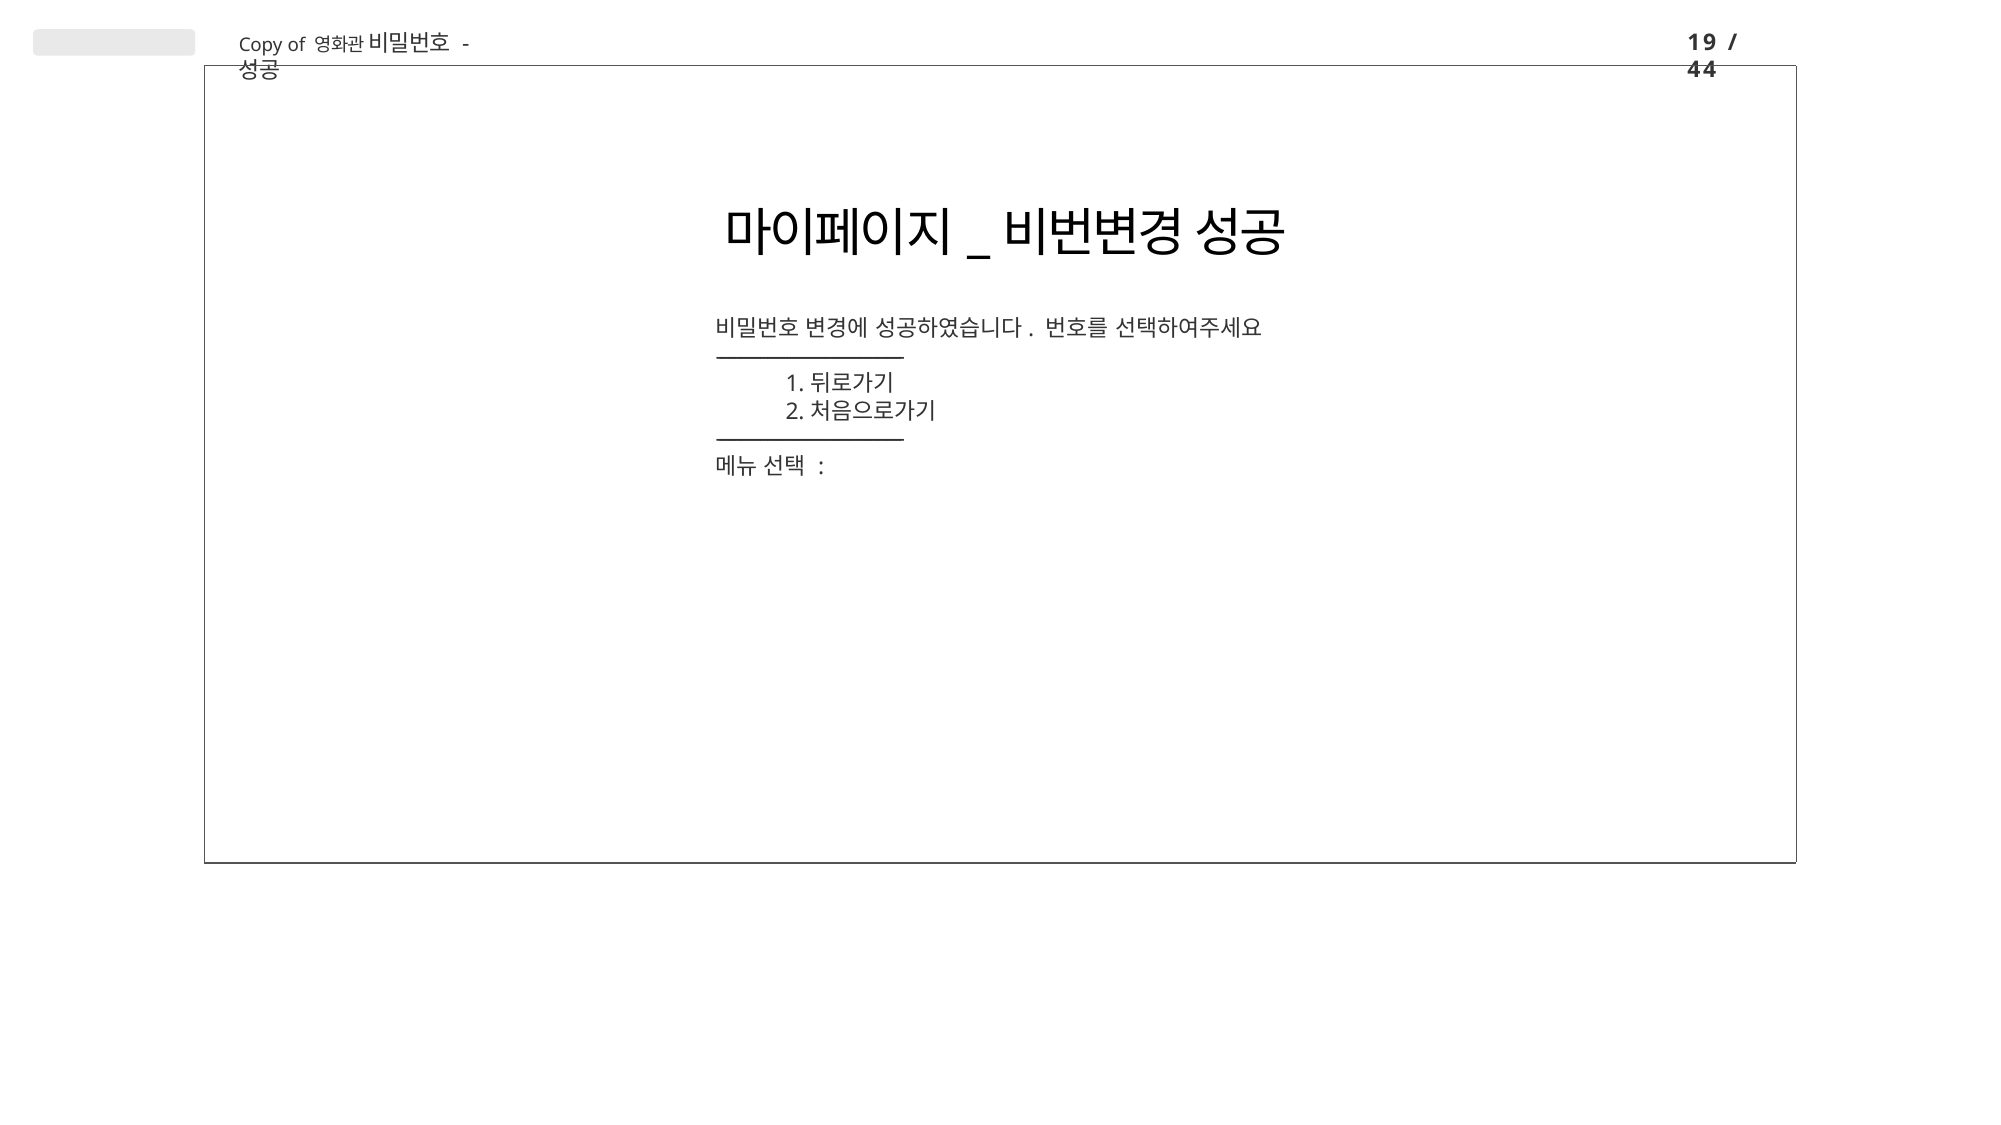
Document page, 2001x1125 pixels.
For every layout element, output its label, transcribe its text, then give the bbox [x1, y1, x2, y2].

title 마이페이지_비번변경 성공 [722, 196, 1367, 307]
text_box 비밀번호 변경에 성공하였습니다. 번호를 선택하여주세요 ---------------------------------------------------------------- 뒤로가기 처음으로가기 ---------------------------------------------------------------- 메뉴 선택 : [713, 307, 1374, 479]
text_box Copy of 영화관 비밀번호 - 성공 [236, 25, 510, 65]
text_box Copy of 영화관 비밀번호 - 성공 [236, 66, 510, 84]
text_box 19 / 44 [1685, 24, 1772, 65]
text_box 19 / 44 [1685, 66, 1772, 82]
